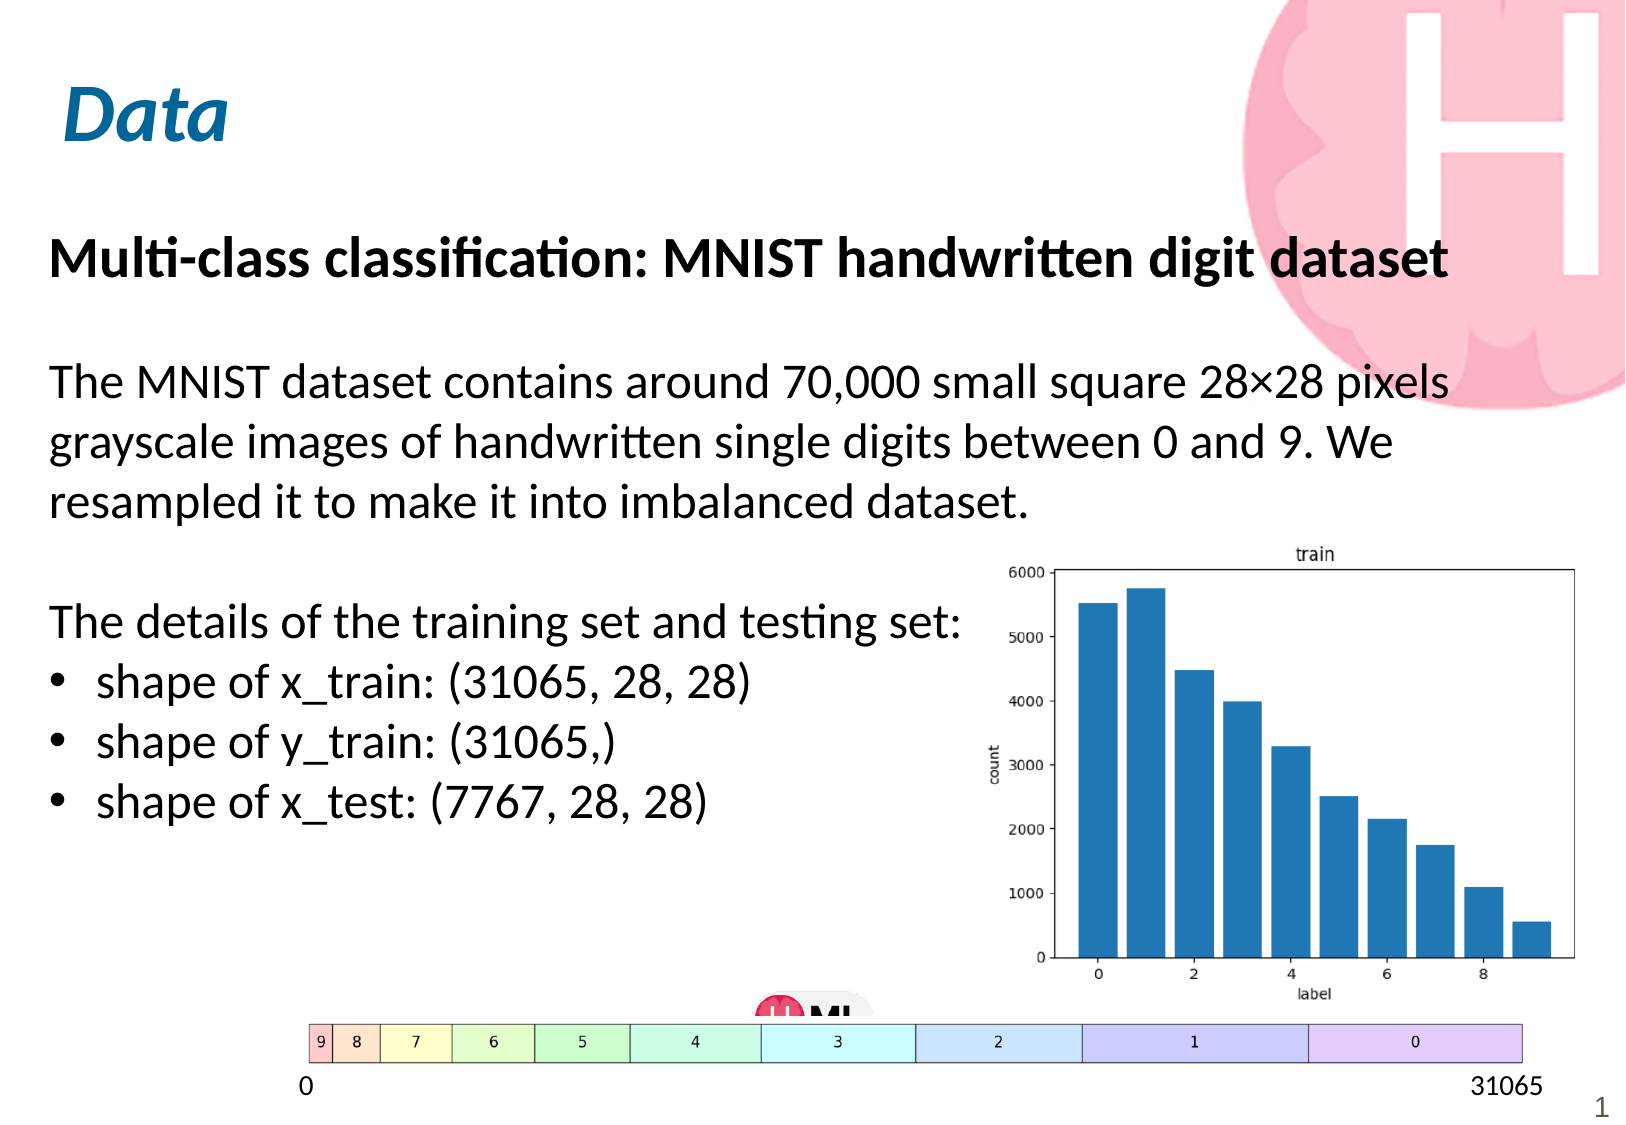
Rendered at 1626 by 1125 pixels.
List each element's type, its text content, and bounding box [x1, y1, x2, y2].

title Data [62, 57, 1563, 219]
text_box 31065 [1455, 1051, 1625, 1117]
picture [303, 989, 1588, 1070]
slide_number ‹#› [1587, 1117, 1617, 1125]
picture [1237, 0, 1625, 421]
list Multi-class classification: MNIST handwritten digit dataset The MNIST dataset contains around 70,000 small square 28×28 pixels grayscale images of handwritten single digits between 0 and 9. We resampled it to make it into imbalanced dataset. The details of the training set and testing set: shape of x_train: (31065, 28, 28) shape of y_train: (31065,) shape of x_test: (7767, 28, 28) [48, 219, 1578, 857]
text_box 0 [283, 1051, 336, 1117]
picture [982, 536, 1588, 1005]
